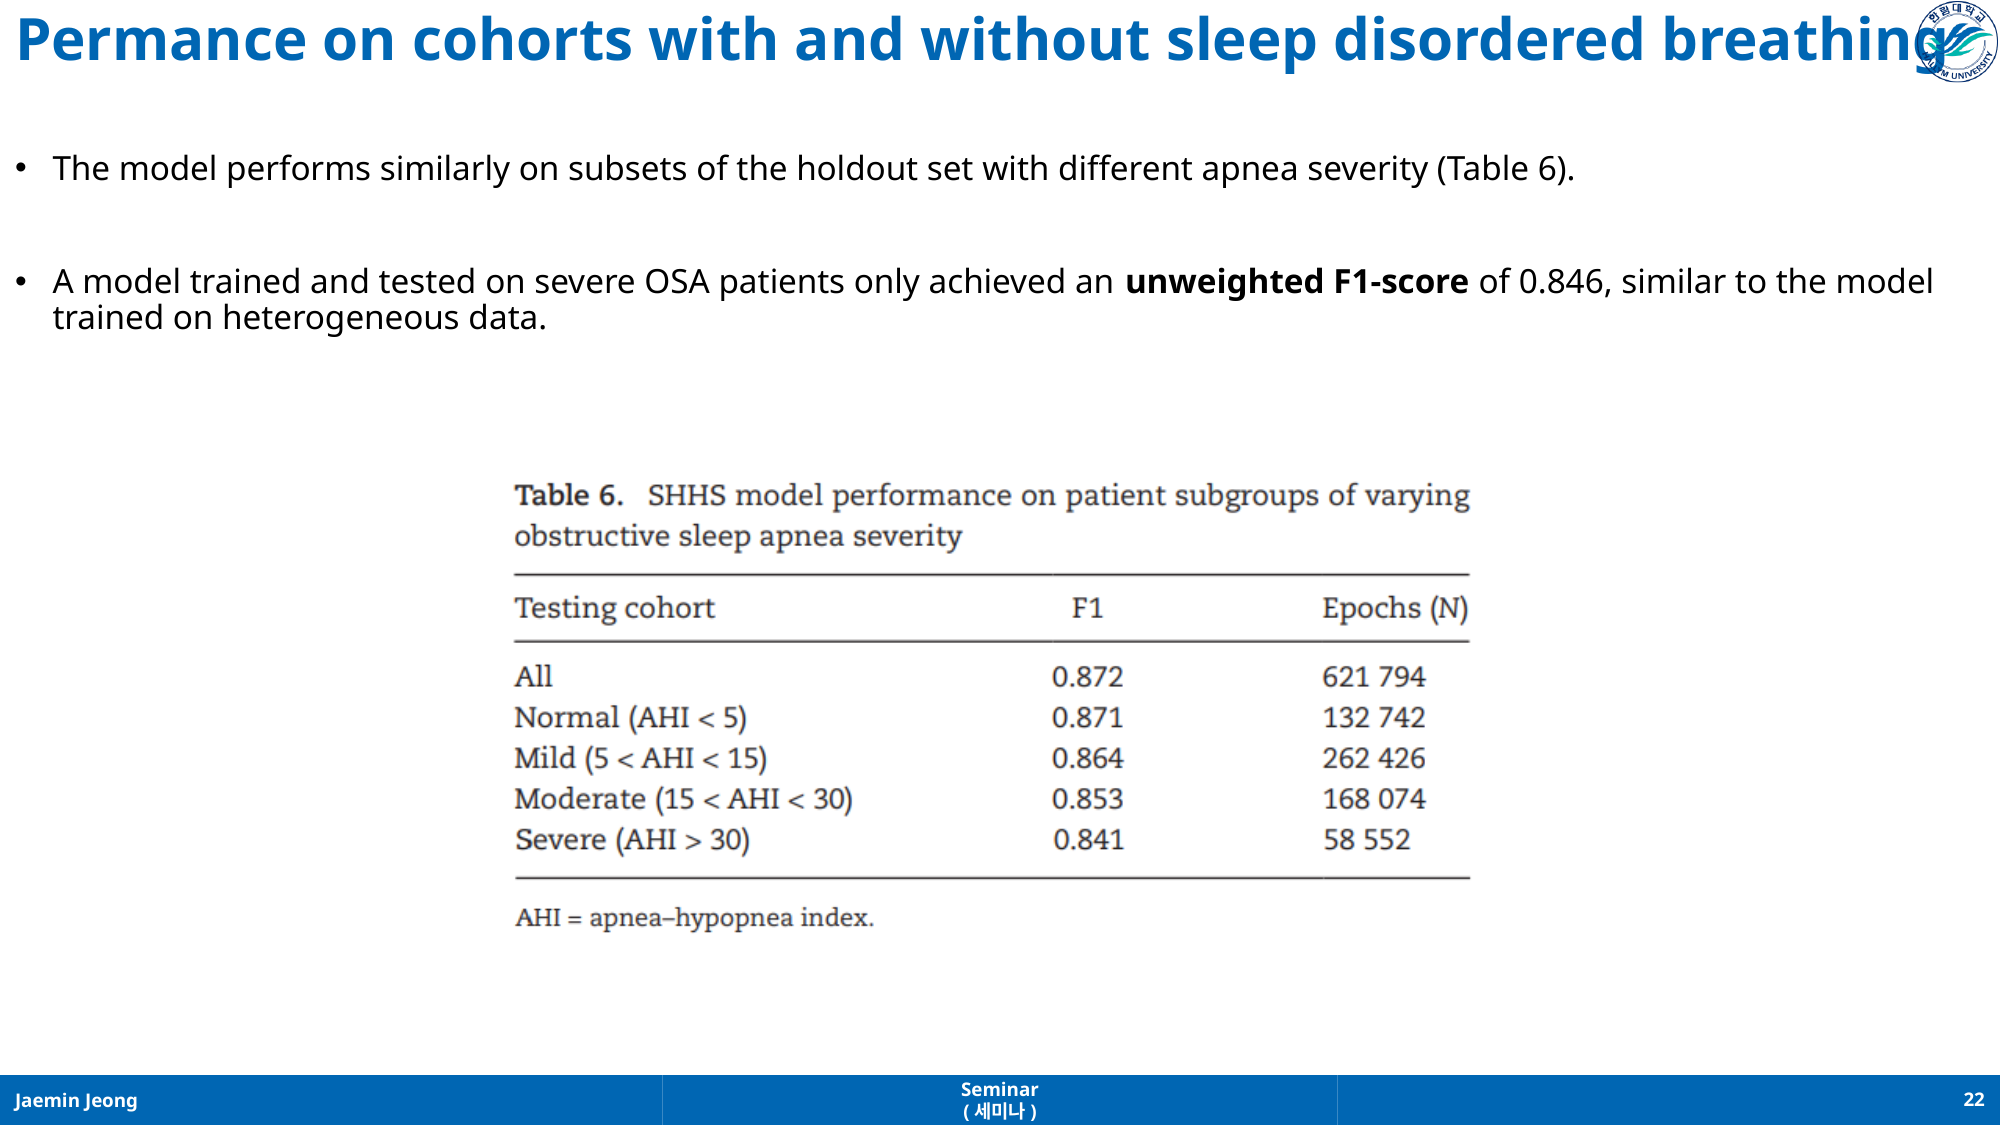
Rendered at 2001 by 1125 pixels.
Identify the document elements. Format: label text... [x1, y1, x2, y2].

slide_number Jaemin Jeong [0, 1075, 662, 1125]
footer Seminar (세미나) [662, 1075, 1337, 1125]
picture [1914, 0, 2000, 84]
picture [503, 474, 1497, 945]
title Permance on cohorts with and without sleep disordered breathing [0, 0, 1914, 83]
slide_number 22 [1337, 1075, 2000, 1125]
list The model performs similarly on subsets of the holdout set with different apnea severity (Table 6). A model trained and tested on severe OSA patients only achieved an unweighted F1-score of 0.846, similar to the model trained on heterogeneous data. [0, 83, 2000, 1055]
